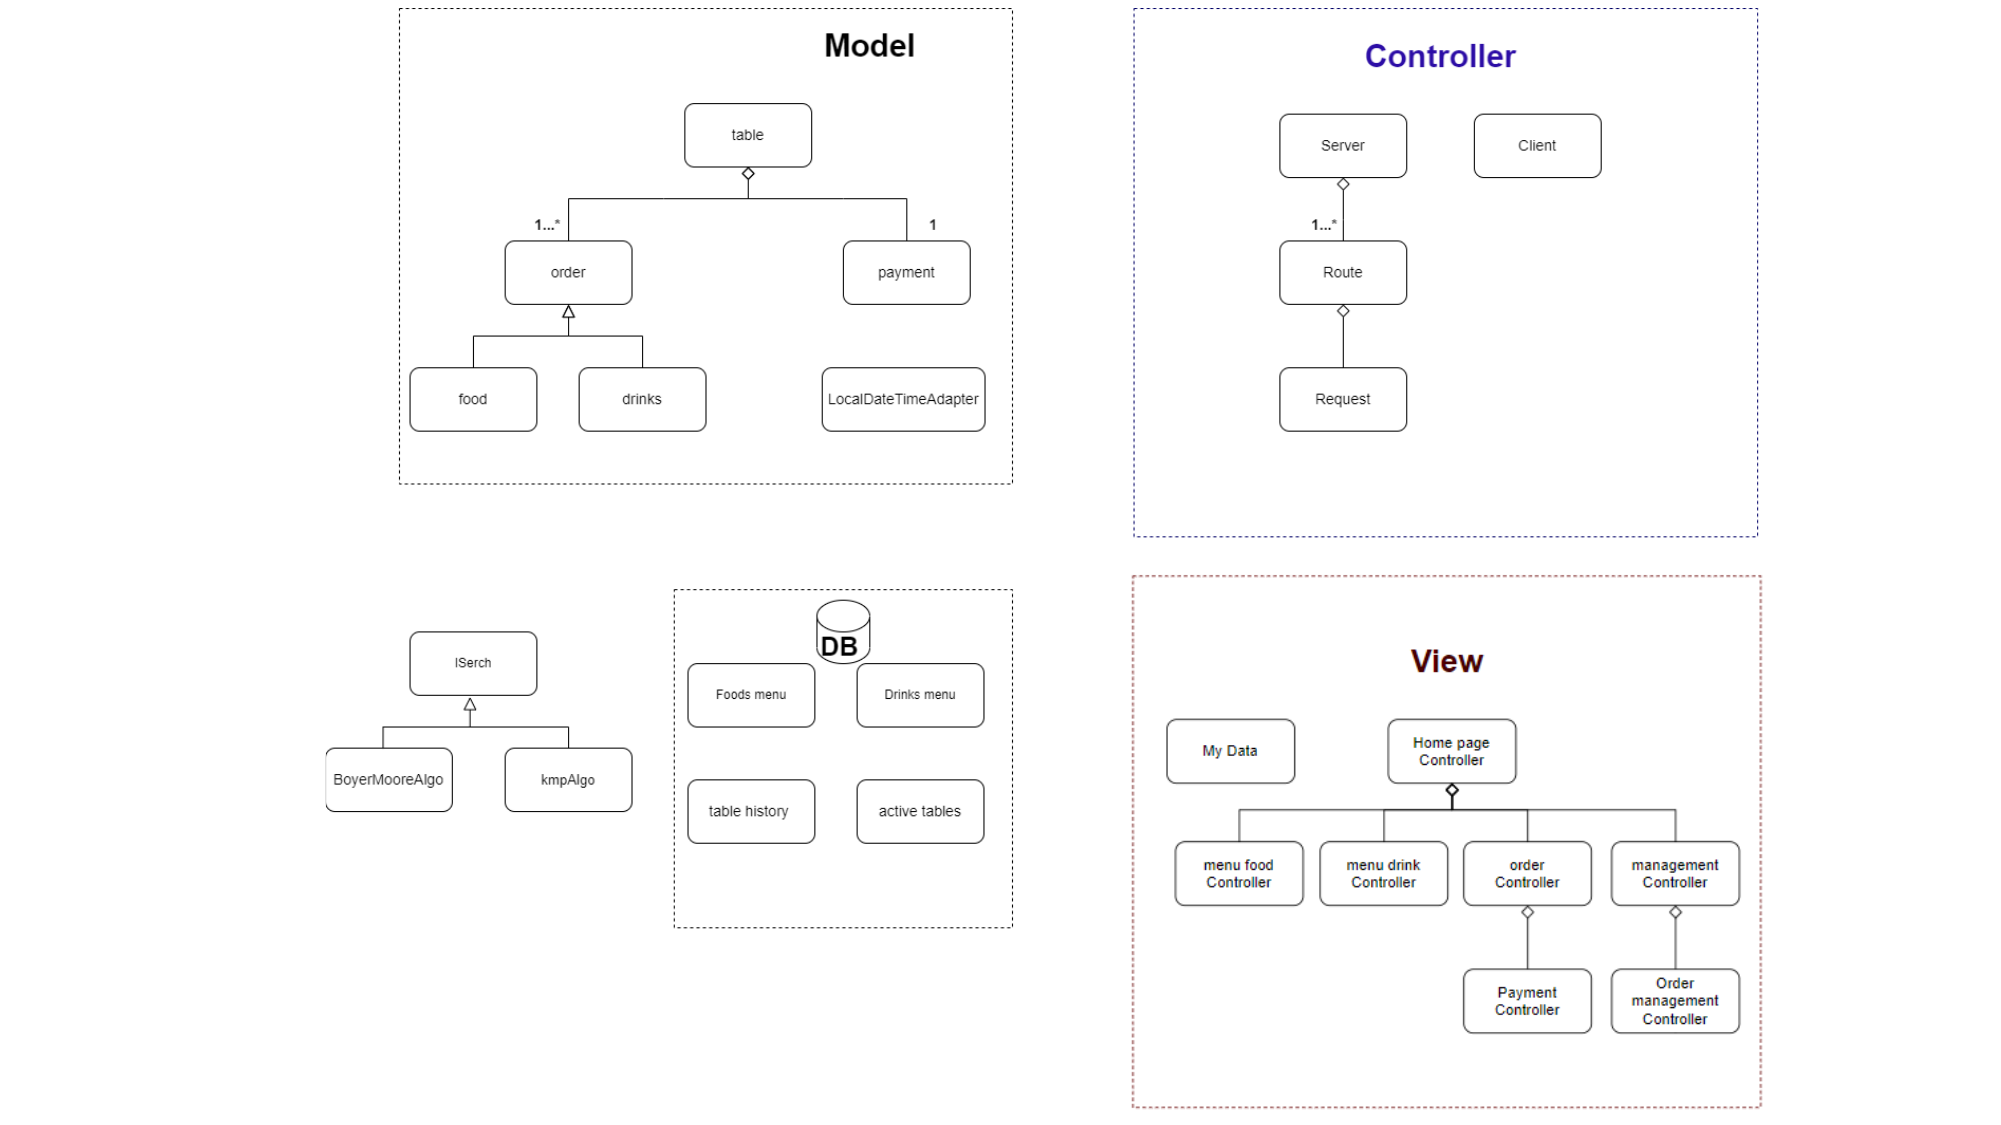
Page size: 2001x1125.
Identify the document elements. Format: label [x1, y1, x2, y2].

picture [325, 8, 1785, 1125]
